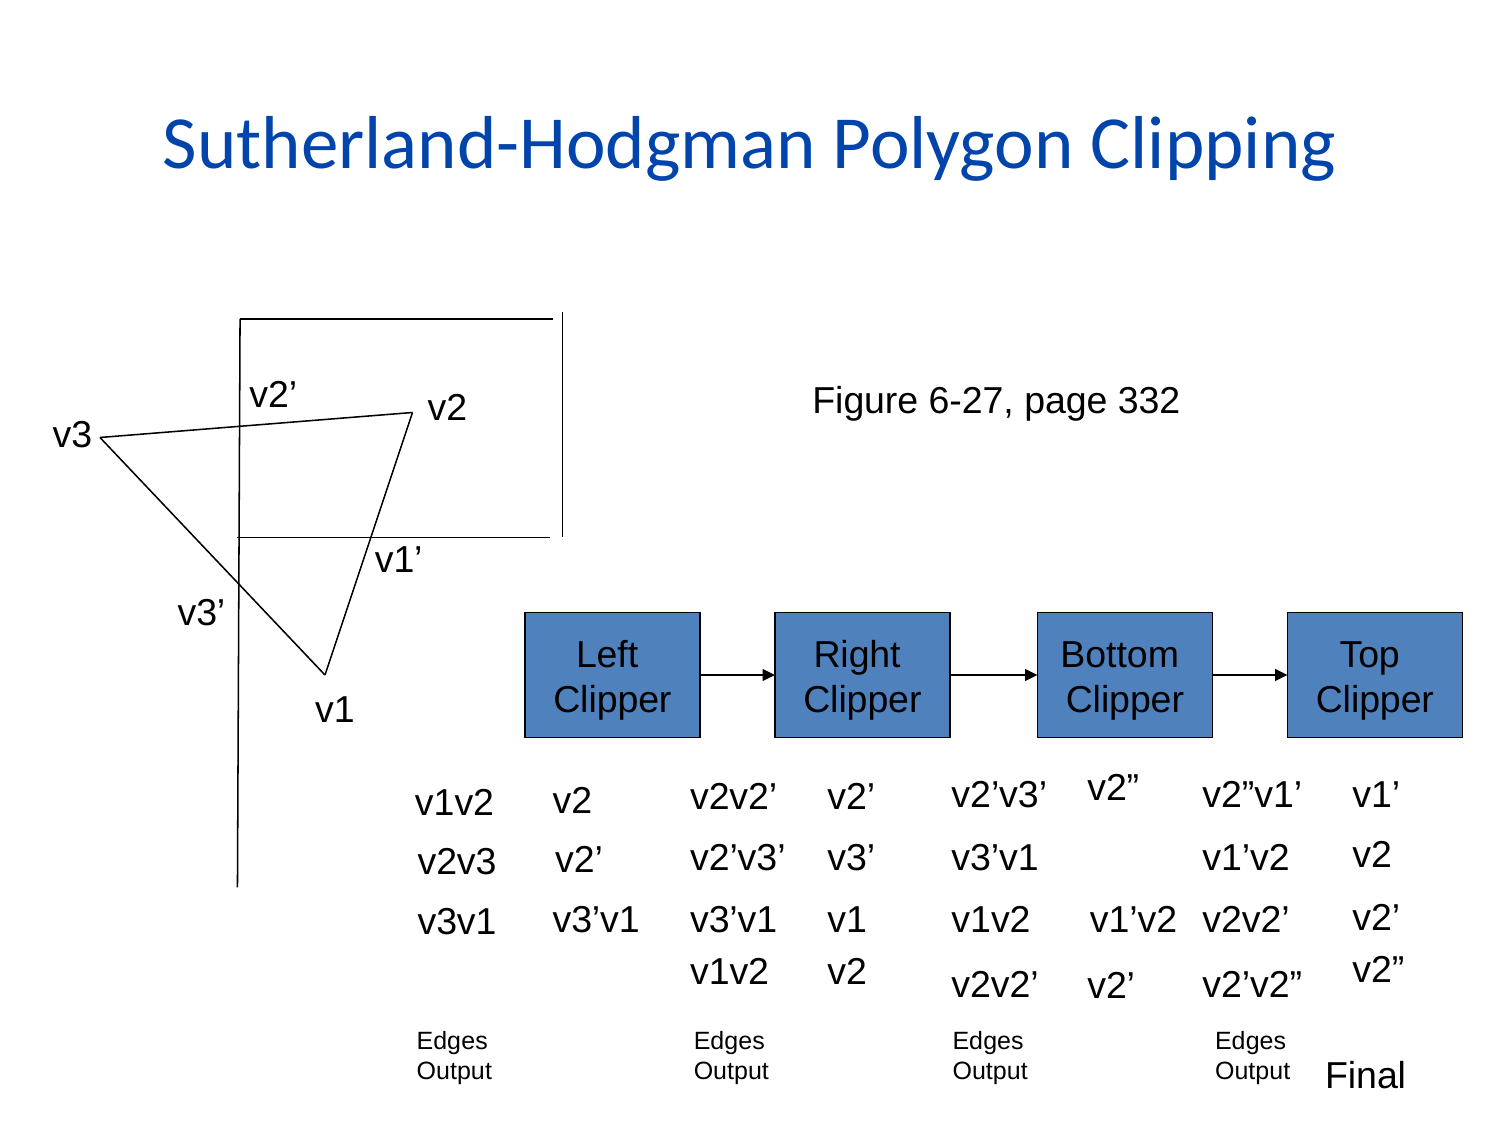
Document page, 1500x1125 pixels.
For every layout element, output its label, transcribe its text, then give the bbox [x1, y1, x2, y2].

text_box v3’v1 [537, 887, 656, 948]
text_box v1v2 [936, 887, 1046, 948]
text_box v2’v3’ [936, 762, 1063, 823]
text_box v3’ [812, 824, 891, 885]
text_box Figure 6-27, page 332 [797, 368, 1197, 429]
text_box Bottom Clipper [1037, 612, 1213, 738]
text_box v2’v2” [1187, 952, 1318, 1013]
text_box v2 [537, 768, 608, 829]
text_box v2”v1’ [1187, 762, 1318, 823]
title Sutherland-Hodgman Polygon Clipping [75, 45, 1425, 233]
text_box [99, 412, 413, 438]
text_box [237, 318, 241, 410]
text_box Edges Output [1199, 1017, 1425, 1093]
text_box Edges Output [401, 1017, 648, 1093]
text_box v2” [1337, 937, 1420, 998]
text_box v3’v1 [675, 887, 793, 948]
text_box Right Clipper [774, 612, 950, 738]
text_box v1 [299, 683, 370, 738]
text_box v3’v1 [936, 824, 1055, 885]
text_box Edges Output [678, 1017, 904, 1093]
text_box v1’ [1337, 762, 1416, 823]
text_box v2v2’ [1187, 887, 1306, 948]
text_box Top Clipper [1287, 612, 1463, 738]
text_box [324, 444, 413, 536]
text_box v2 [812, 939, 883, 1000]
text_box v1’ [416, 546, 438, 588]
text_box Final [1309, 1043, 1422, 1104]
text_box v2’ [540, 827, 619, 887]
text_box v2 [1337, 822, 1408, 883]
text_box v1’v2 [1187, 824, 1306, 885]
text_box v2’v3’ [674, 824, 801, 885]
text_box v2 [412, 374, 483, 435]
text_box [99, 446, 319, 676]
text_box v1v2 [399, 770, 510, 831]
text_box v3v1 [402, 889, 512, 950]
text_box v1’v2 [1074, 887, 1187, 948]
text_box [324, 546, 413, 676]
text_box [237, 684, 241, 888]
text_box Edges Output [937, 1017, 1163, 1093]
text_box v2v2’ [936, 952, 1055, 1013]
text_box v1v2 [674, 939, 785, 1000]
text_box v2’ [245, 362, 313, 410]
text_box v3 [37, 402, 108, 463]
text_box v2v3 [402, 829, 512, 889]
text_box v1 [812, 887, 883, 939]
text_box v2v2’ [675, 764, 793, 824]
text_box v2” [1072, 755, 1155, 816]
text_box v1’ [416, 527, 438, 536]
text_box v2’ [812, 764, 891, 824]
text_box v2’ [1337, 885, 1416, 937]
text_box Left Clipper [525, 612, 700, 738]
text_box v2’ [1072, 953, 1151, 1014]
